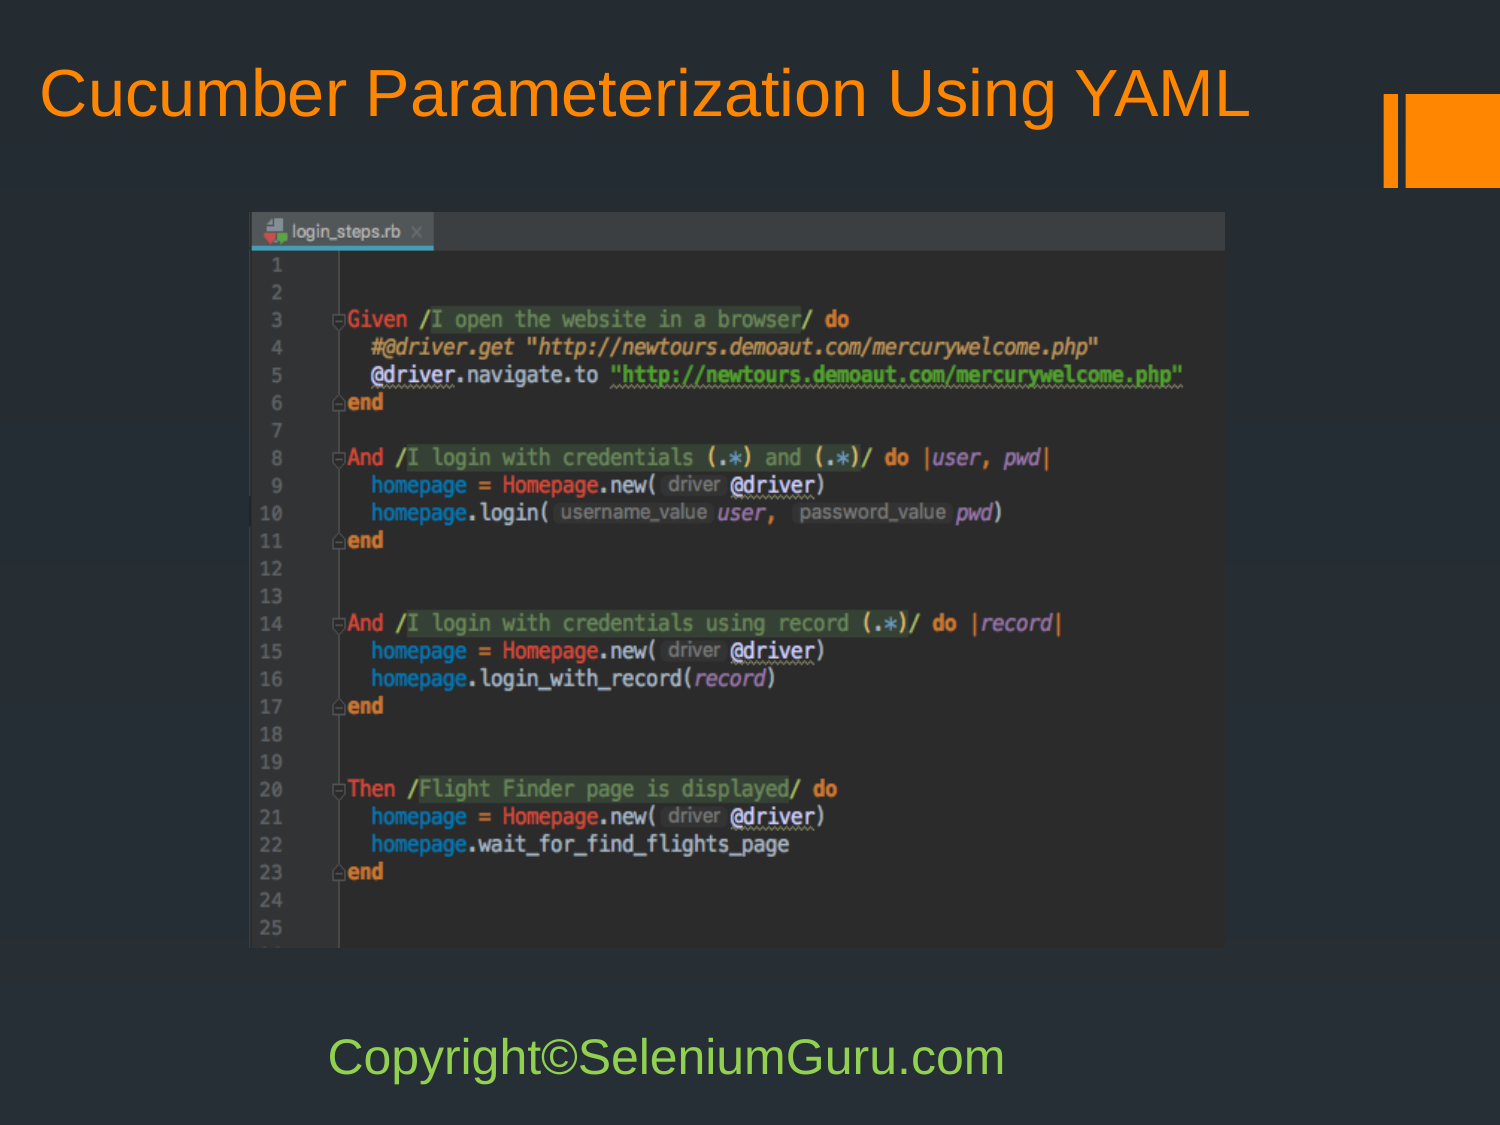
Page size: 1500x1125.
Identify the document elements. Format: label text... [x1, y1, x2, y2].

title Cucumber Parameterization Using YAML [24, 19, 1350, 138]
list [249, 211, 1225, 948]
footer Copyright©SeleniumGuru.com [312, 1025, 1078, 1100]
